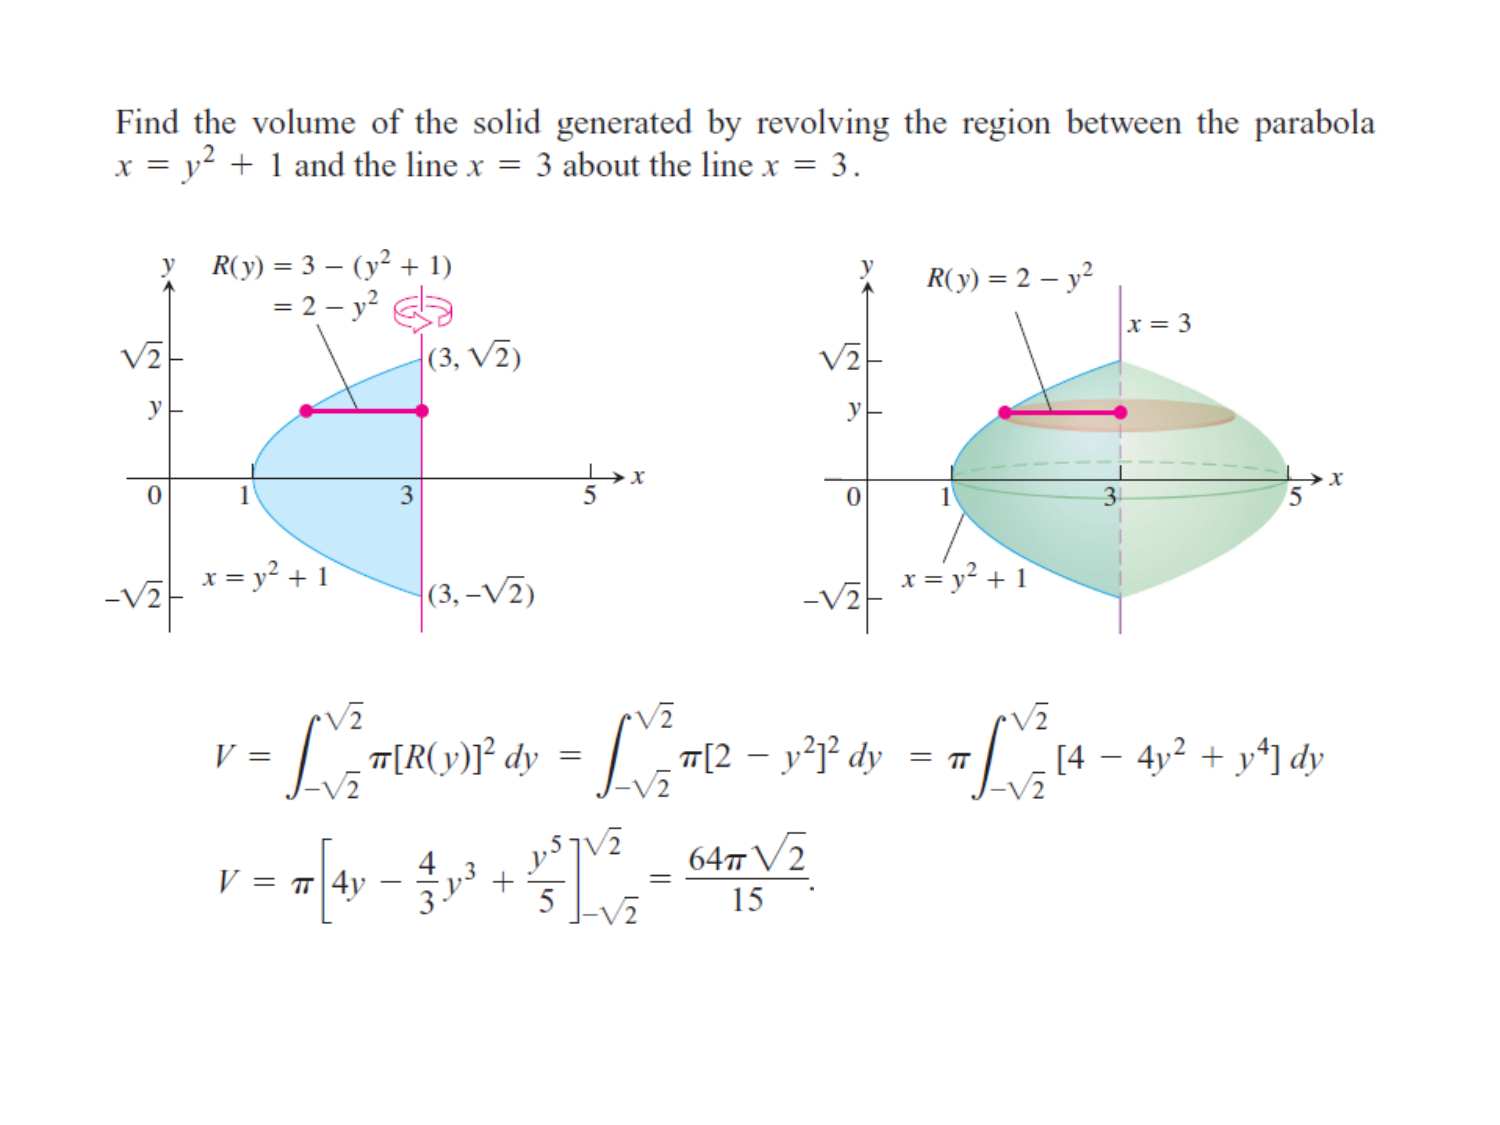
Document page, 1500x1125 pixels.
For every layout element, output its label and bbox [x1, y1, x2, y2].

picture [199, 693, 894, 819]
picture [105, 237, 656, 662]
picture [899, 694, 1334, 813]
picture [110, 99, 1390, 194]
picture [787, 248, 1359, 651]
picture [212, 823, 815, 946]
